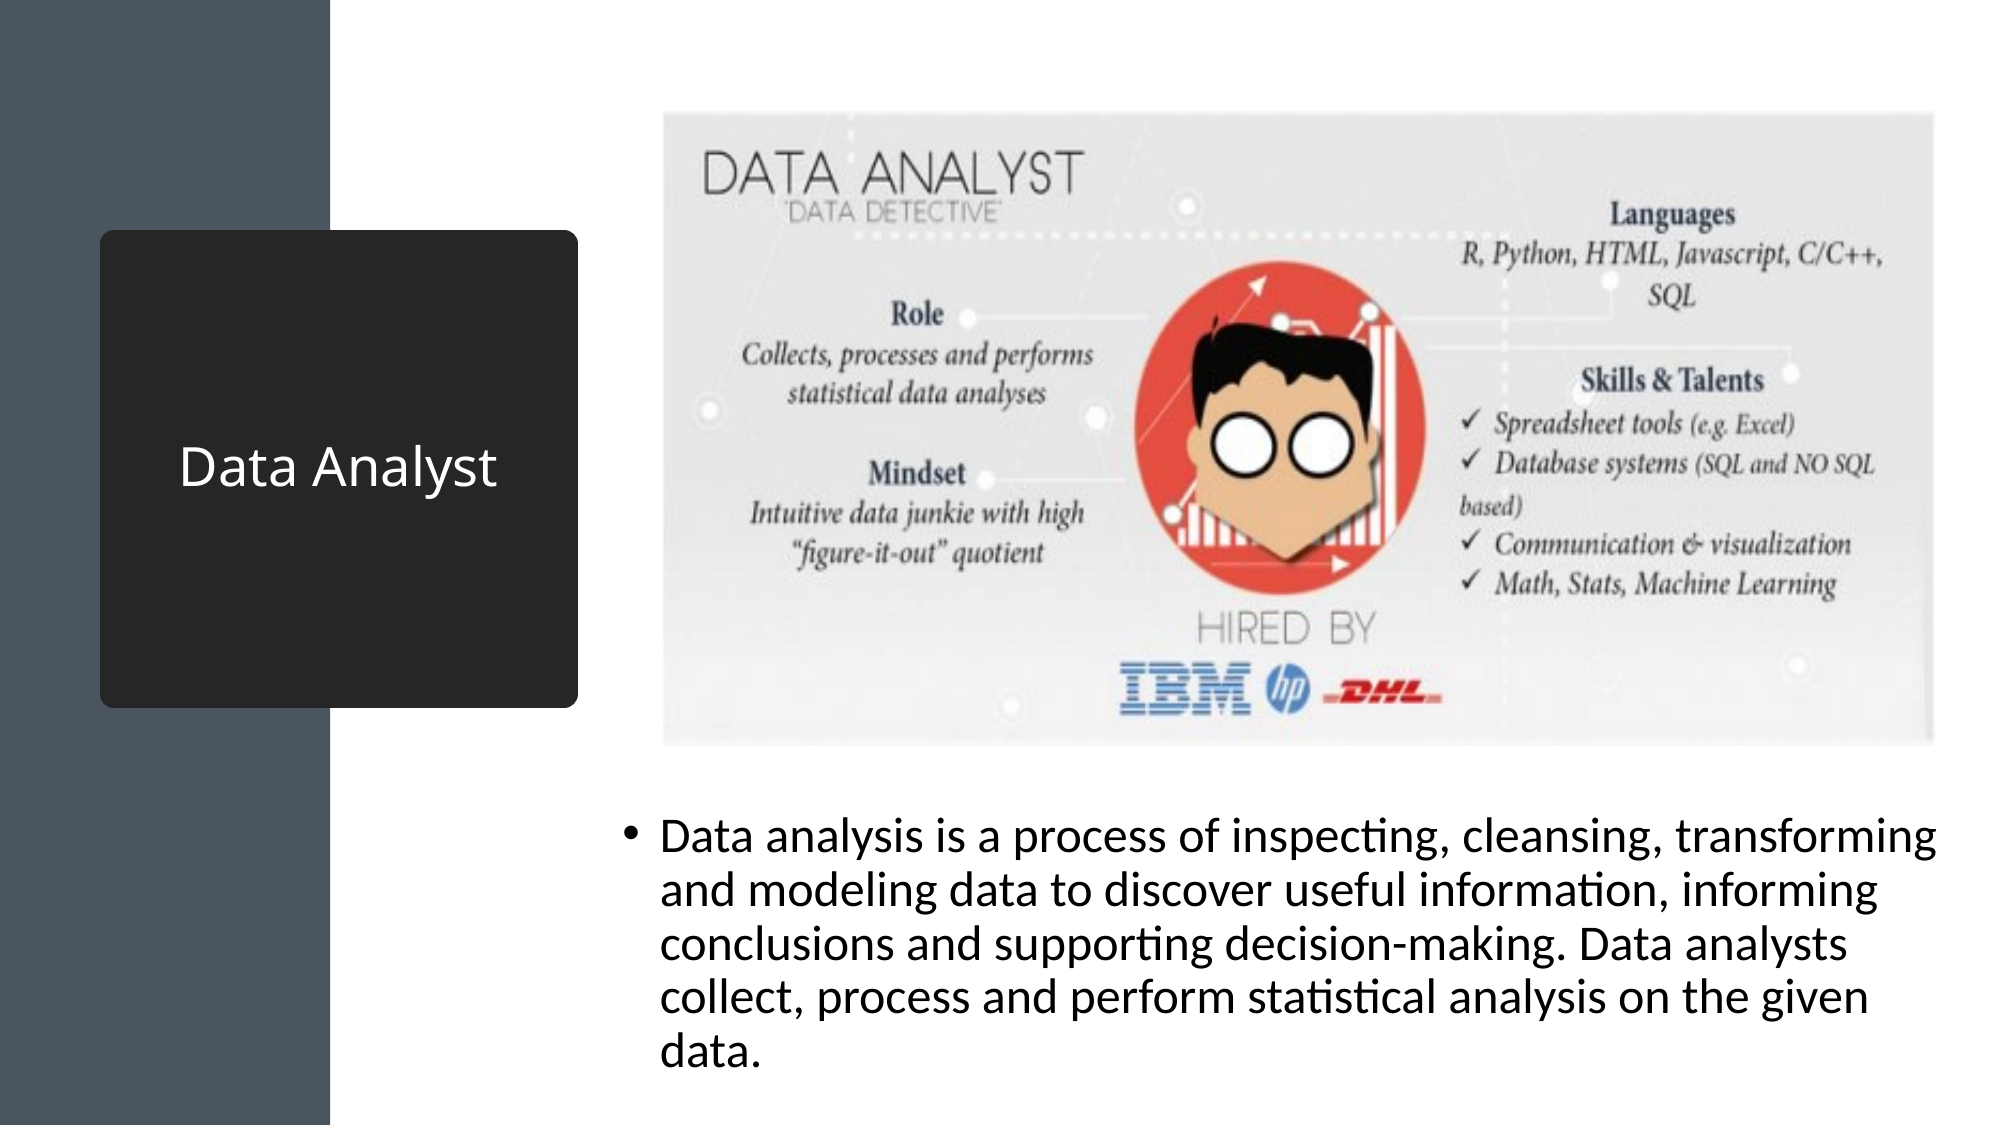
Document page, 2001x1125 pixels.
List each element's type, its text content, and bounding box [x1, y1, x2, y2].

text_box [0, 0, 331, 1125]
list Data analysis is a process of inspecting, cleansing, transforming and modeling data to discover useful information, informing conclusions and supporting decision-making. Data analysts collect, process and perform statistical analysis on the given data. [607, 801, 1963, 1094]
picture [662, 111, 1936, 746]
title Data Analyst [113, 243, 564, 694]
